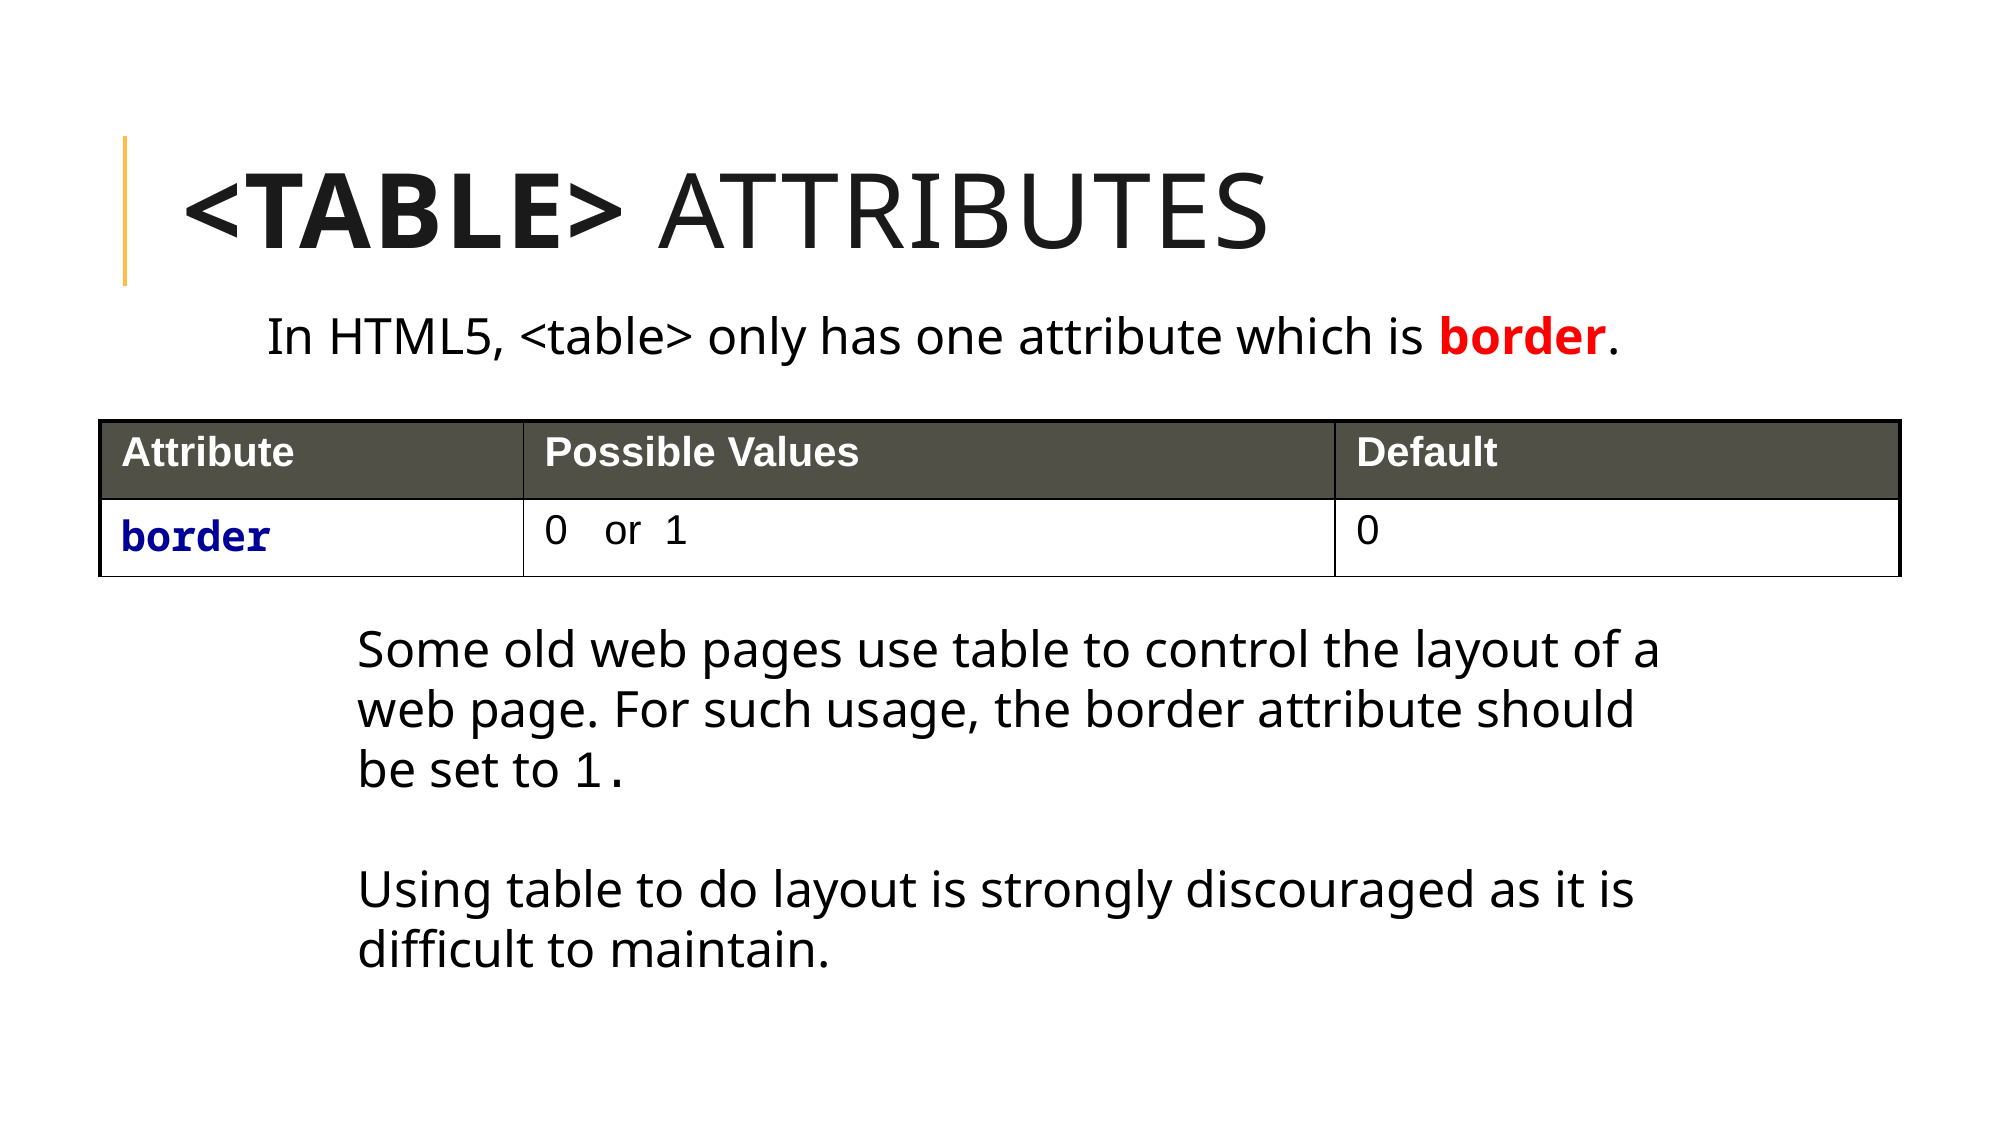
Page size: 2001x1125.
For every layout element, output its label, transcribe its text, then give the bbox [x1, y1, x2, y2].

text_box Some old web pages use table to control the layout of a web page. For such usage, the border attribute should be set to 1. Using table to do layout is strongly discouraged as it is difficult to maintain. [343, 610, 1714, 986]
table_cell 0 or 1 [524, 500, 1334, 576]
table_header Attribute [102, 423, 523, 498]
title <table> Attributes [168, 96, 1763, 342]
text_box In HTML5, <table> only has one attribute which is border. [252, 297, 1636, 373]
table_cell 0 [1336, 500, 1898, 576]
table_cell border [102, 500, 523, 576]
table_header Default [1336, 423, 1898, 498]
table_header Possible Values [524, 423, 1334, 498]
